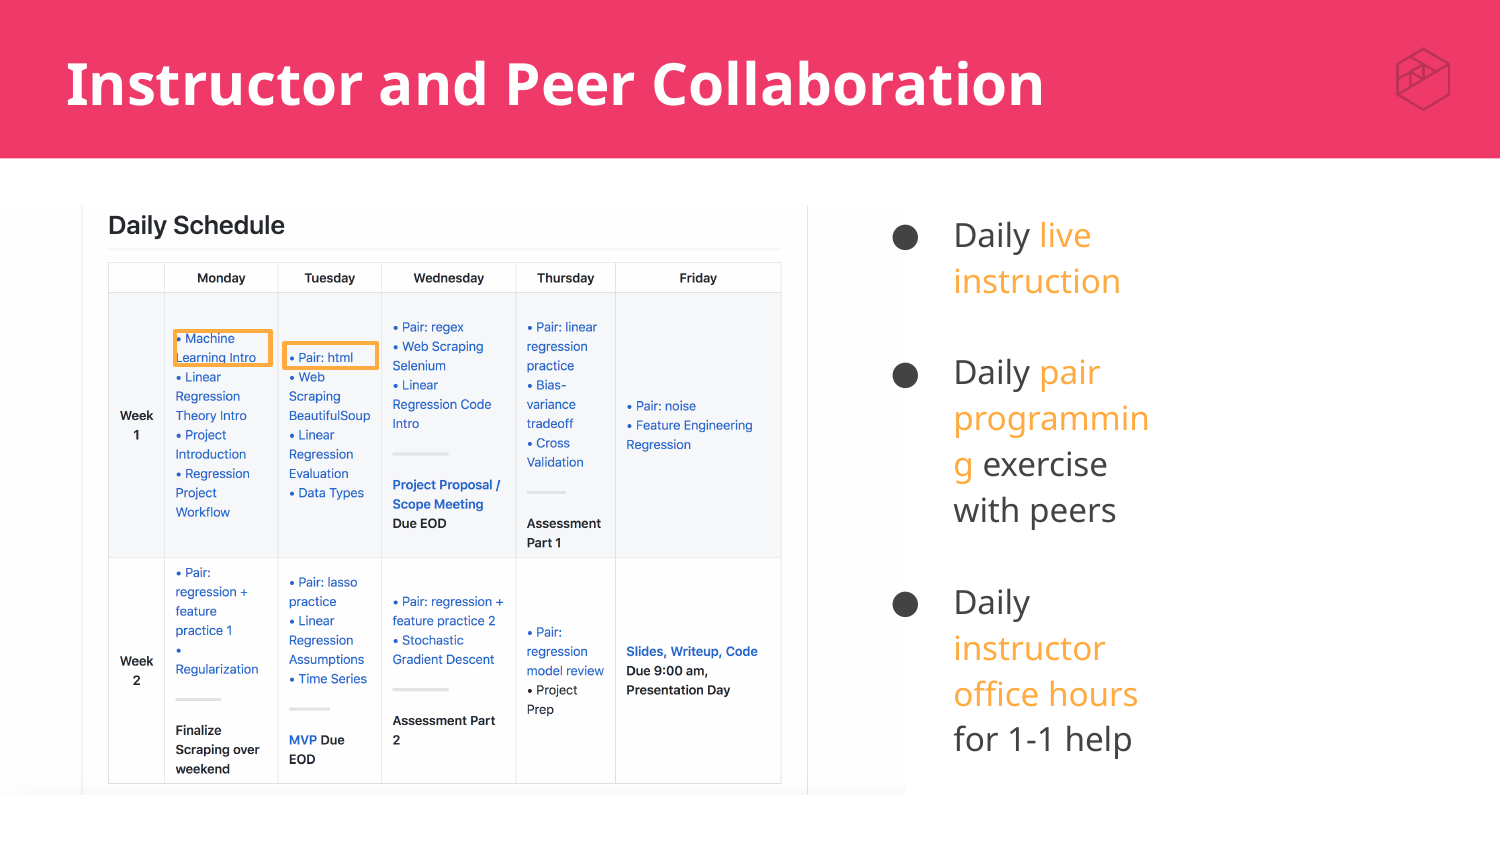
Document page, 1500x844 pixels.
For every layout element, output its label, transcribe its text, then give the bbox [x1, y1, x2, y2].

picture [1396, 47, 1451, 111]
text_box [0, 0, 1500, 159]
title Instructor and Peer Collaboration [51, 32, 1135, 127]
text_box Daily live instruction Daily pair programming exercise with peers Daily instructor office hours for 1-1 help [863, 192, 1473, 795]
picture [1, 205, 906, 795]
